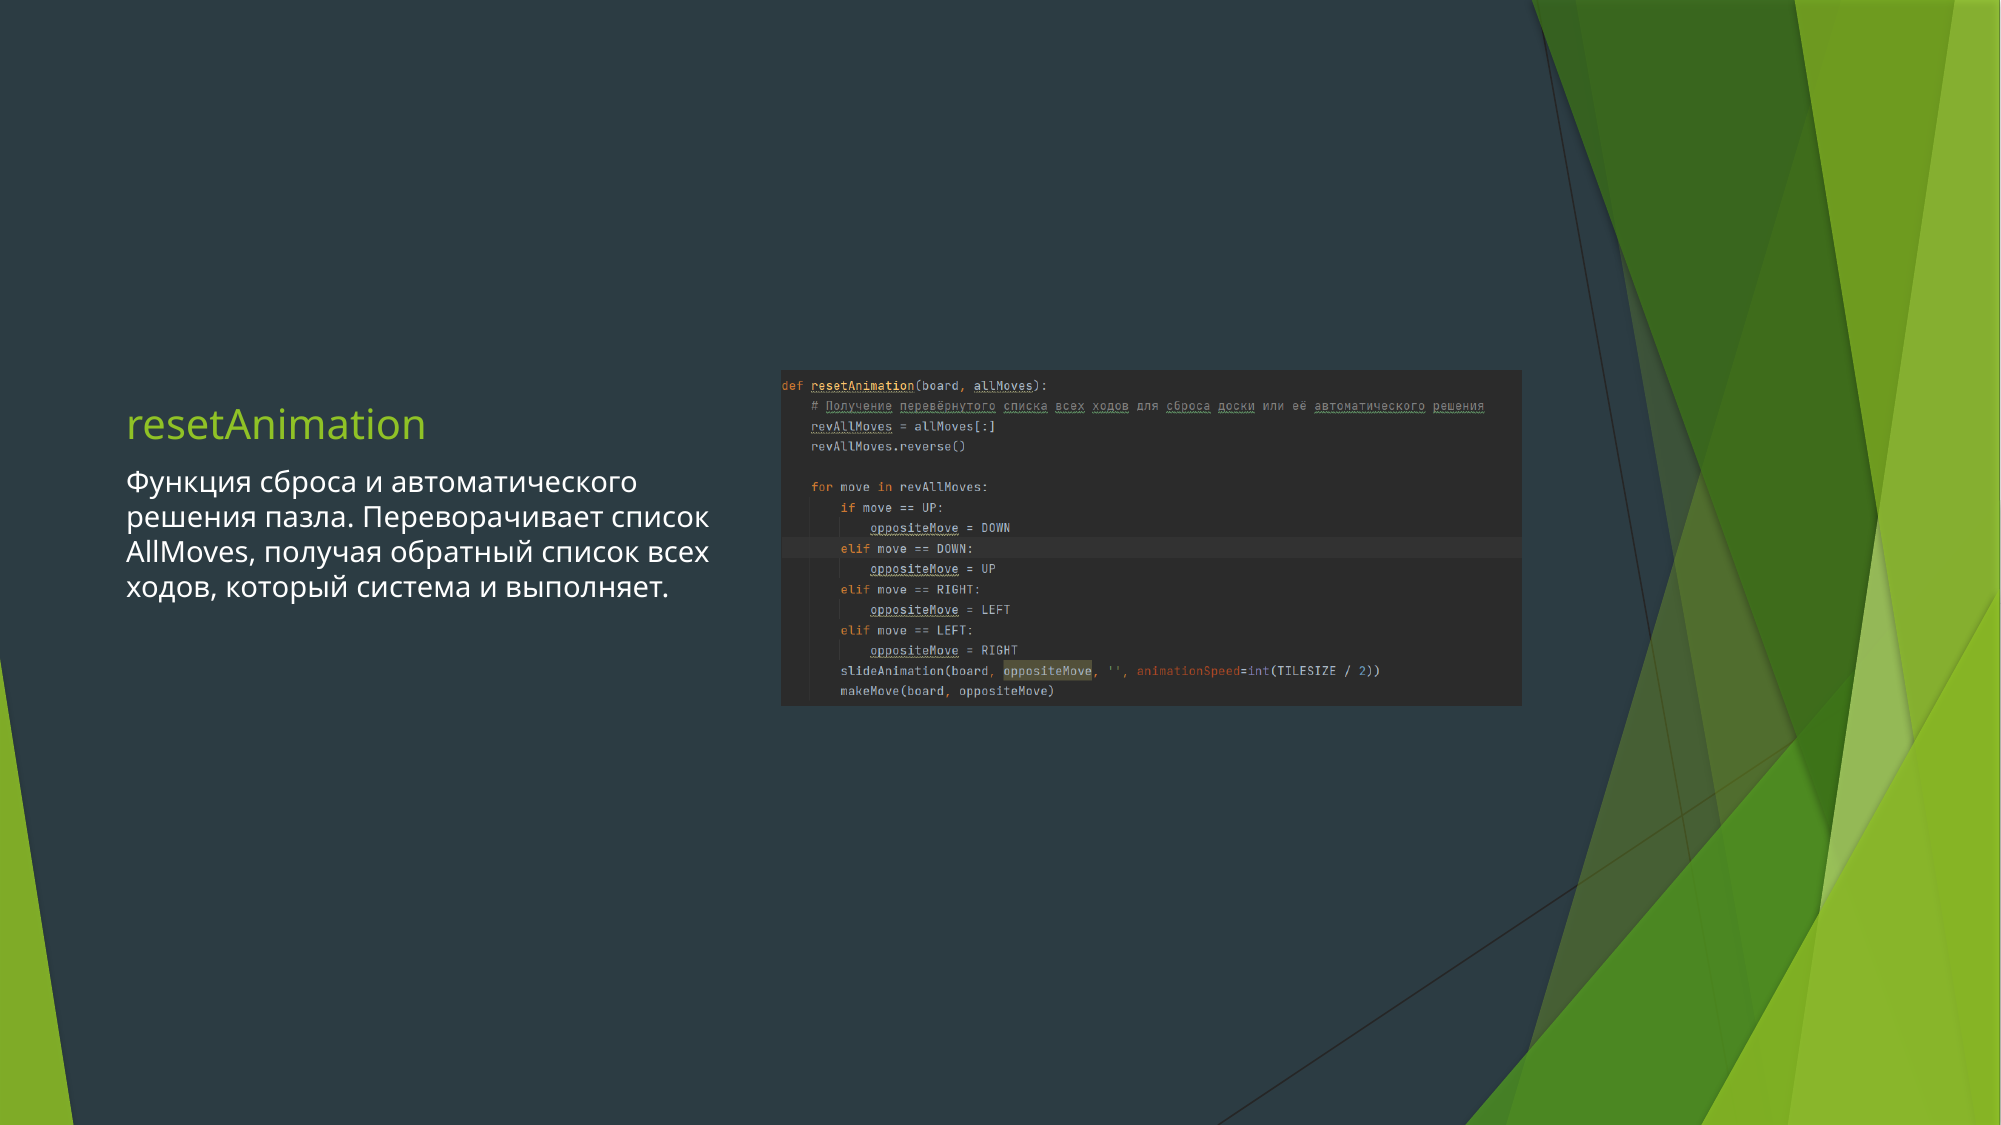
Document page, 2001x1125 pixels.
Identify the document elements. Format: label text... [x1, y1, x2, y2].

list Функция сброса и автоматического решения пазла. Переворачивает список AllMoves, получая обратный список всех ходов, который система и выполняет. [111, 455, 744, 880]
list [780, 369, 1522, 706]
title resetAnimation [111, 245, 744, 455]
